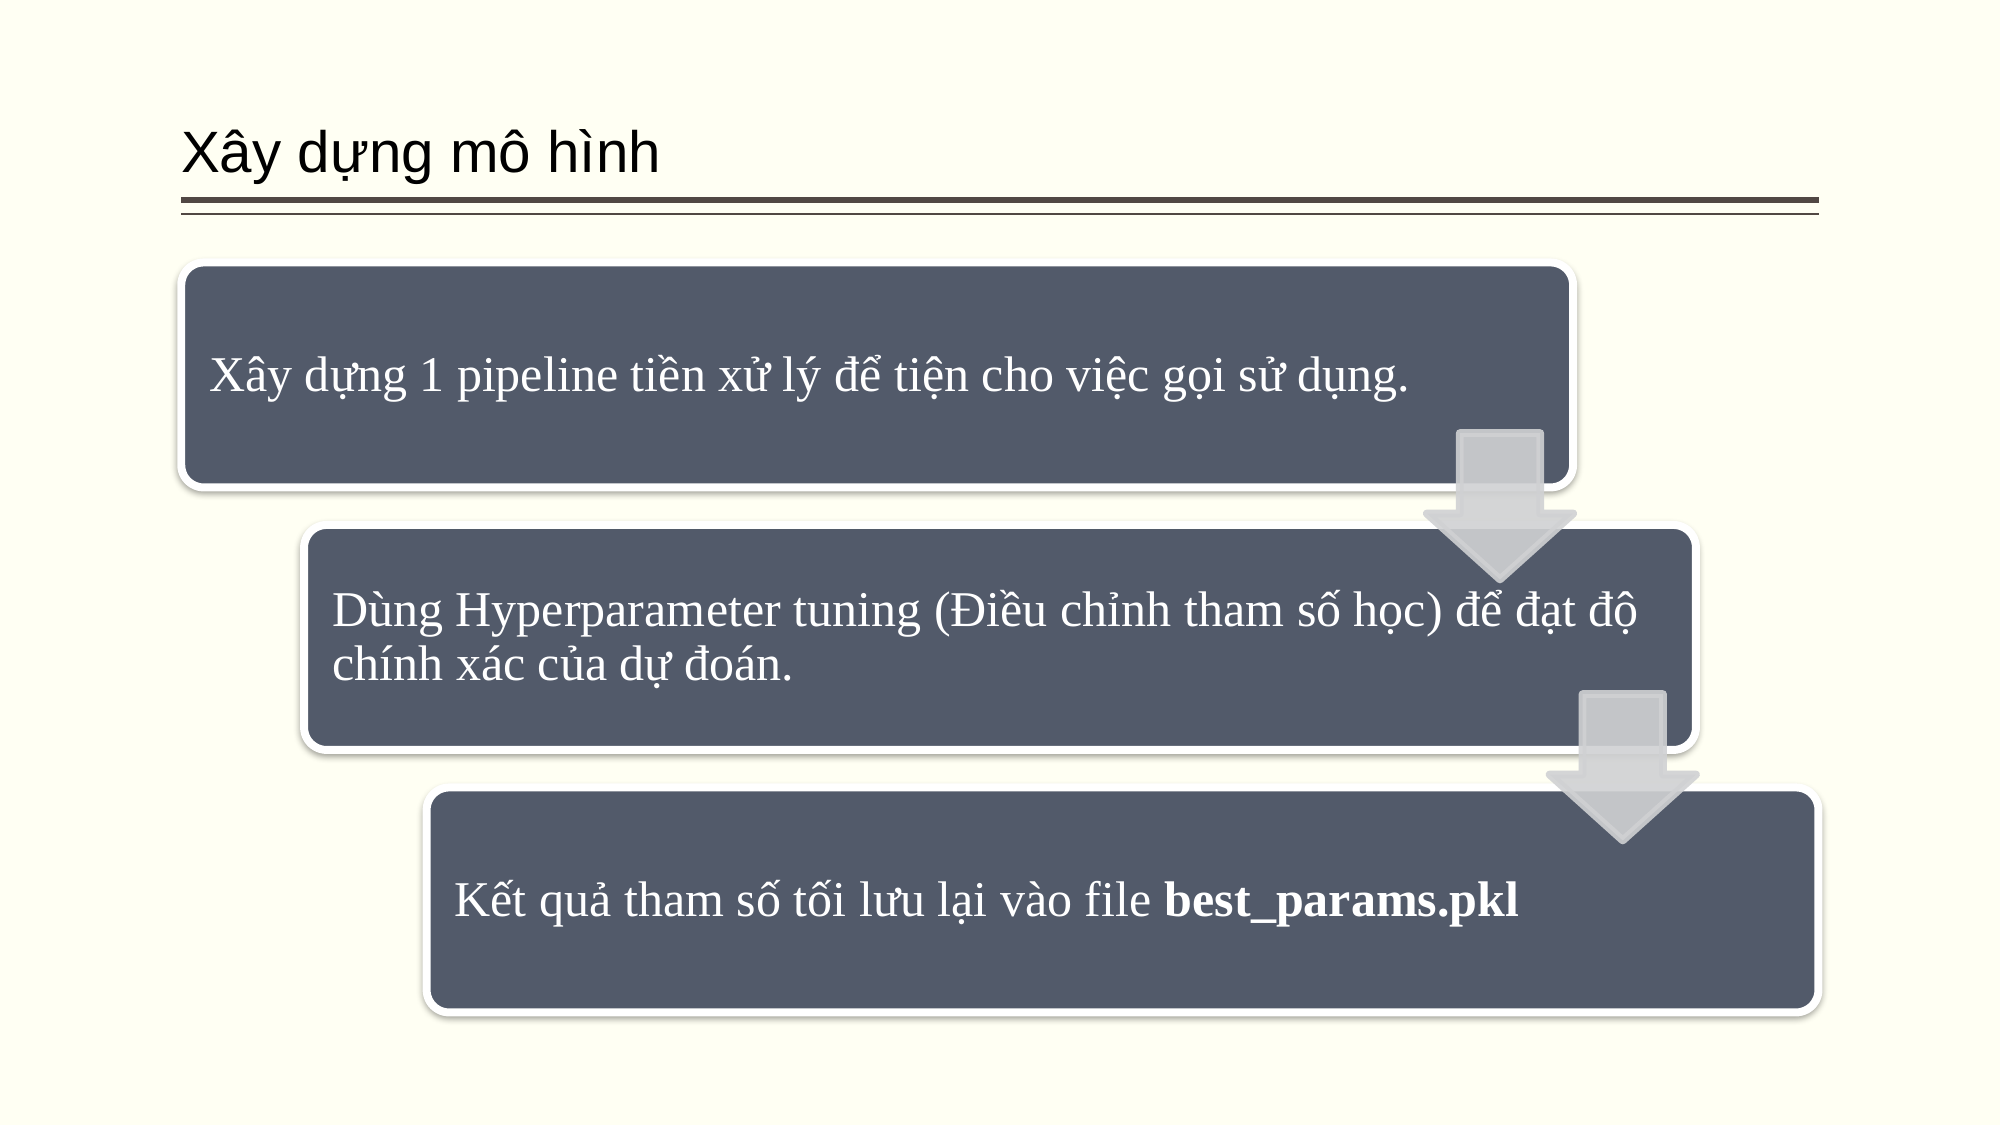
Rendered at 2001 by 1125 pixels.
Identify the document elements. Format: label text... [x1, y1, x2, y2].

title Xây dựng mô hình [181, 12, 1819, 193]
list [181, 262, 1819, 1013]
